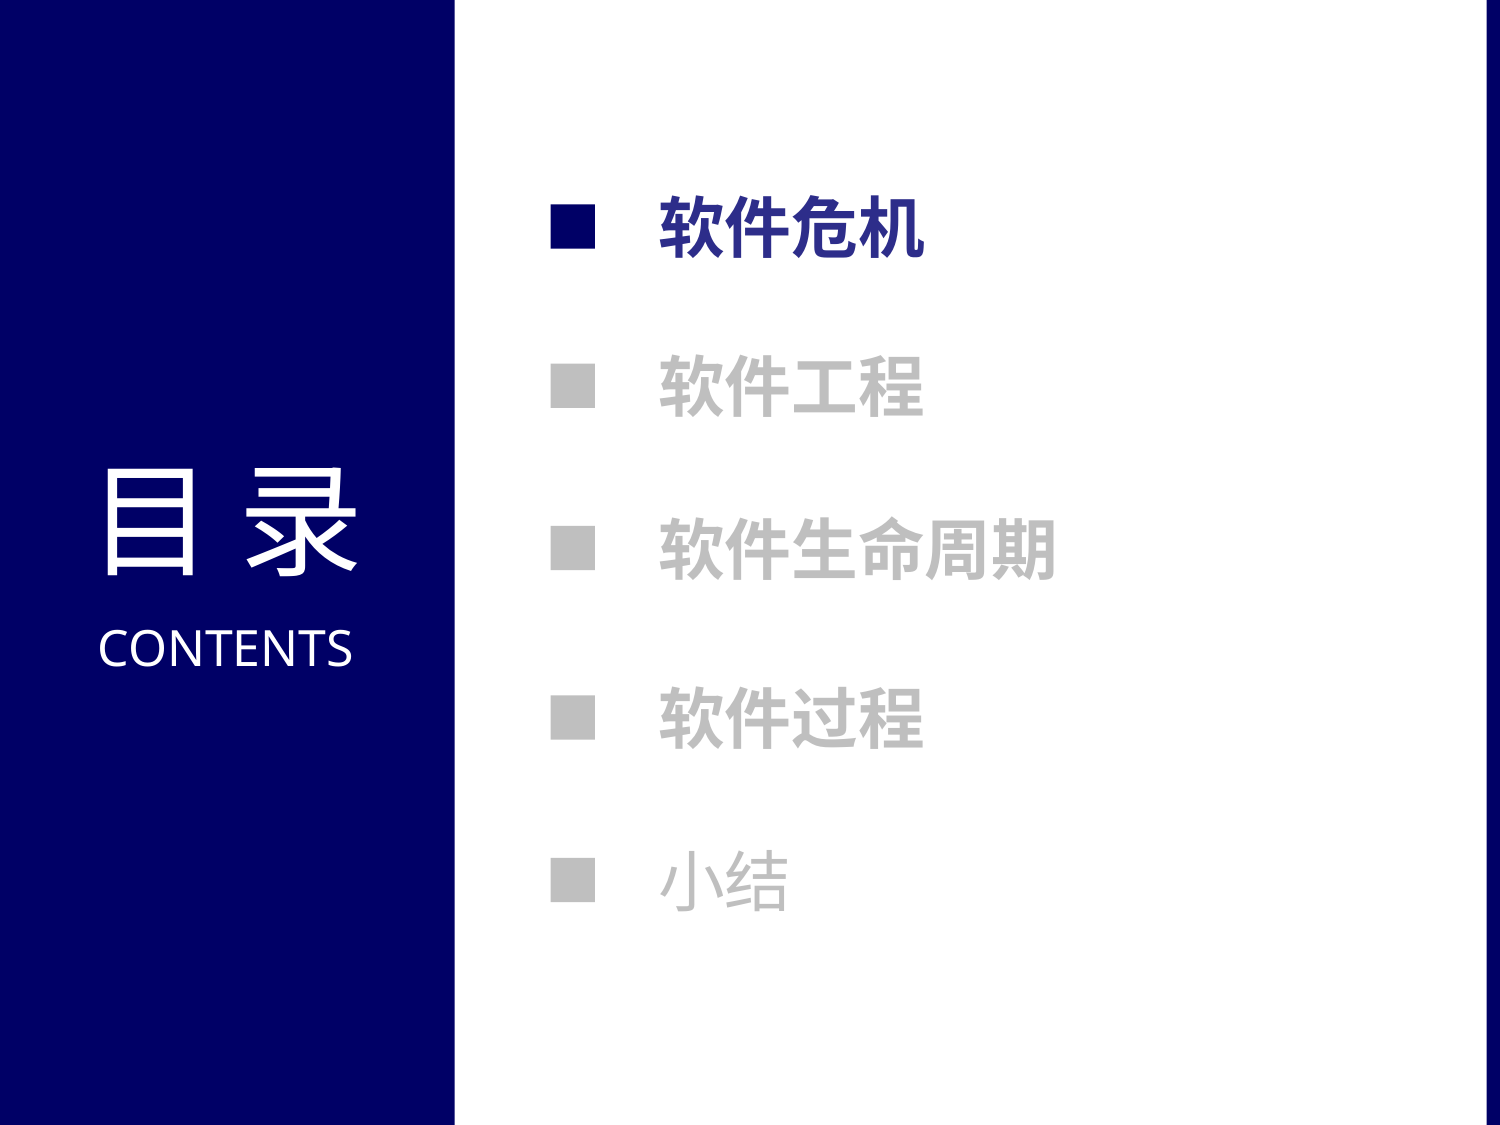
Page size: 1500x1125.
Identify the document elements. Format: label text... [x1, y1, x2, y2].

text_box [550, 695, 595, 740]
text_box 软件危机 [643, 178, 1371, 274]
text_box [550, 204, 595, 249]
text_box [550, 857, 595, 903]
text_box [550, 363, 595, 408]
text_box 软件生命周期 [643, 500, 1371, 595]
text_box [550, 525, 595, 571]
text_box 小结 [643, 831, 1371, 927]
text_box 软件工程 [643, 337, 1371, 433]
text_box 软件过程 [643, 669, 1371, 765]
